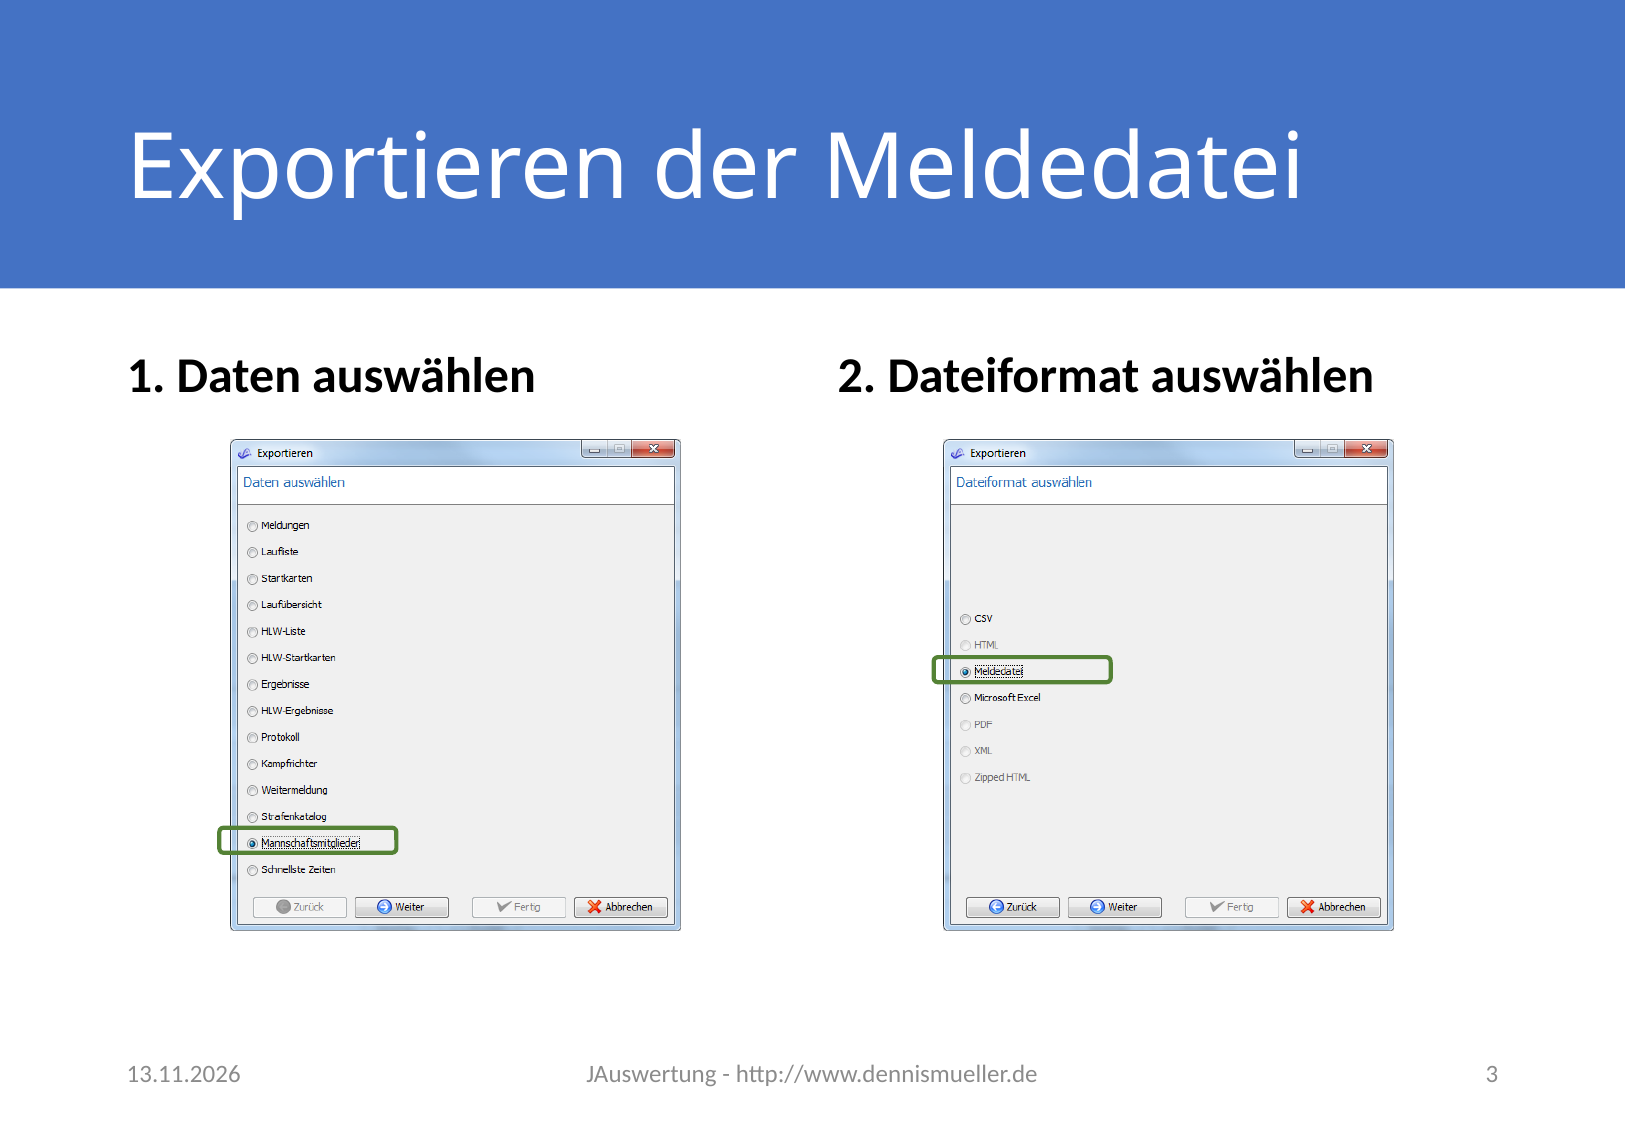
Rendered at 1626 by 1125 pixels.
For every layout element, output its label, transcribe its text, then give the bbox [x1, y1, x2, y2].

title Exportieren der Meldedatei [111, 59, 1514, 278]
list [942, 439, 1394, 931]
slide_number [111, 1042, 478, 1103]
list 2. Dateiformat auswählen [822, 275, 1514, 411]
text_box [932, 656, 942, 684]
footer JAuswertung - http://www.dennismueller.de [538, 1042, 1087, 1103]
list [230, 439, 681, 931]
list 1. Daten auswählen [111, 275, 800, 411]
text_box [218, 826, 230, 854]
slide_number 3 [1147, 1042, 1514, 1103]
